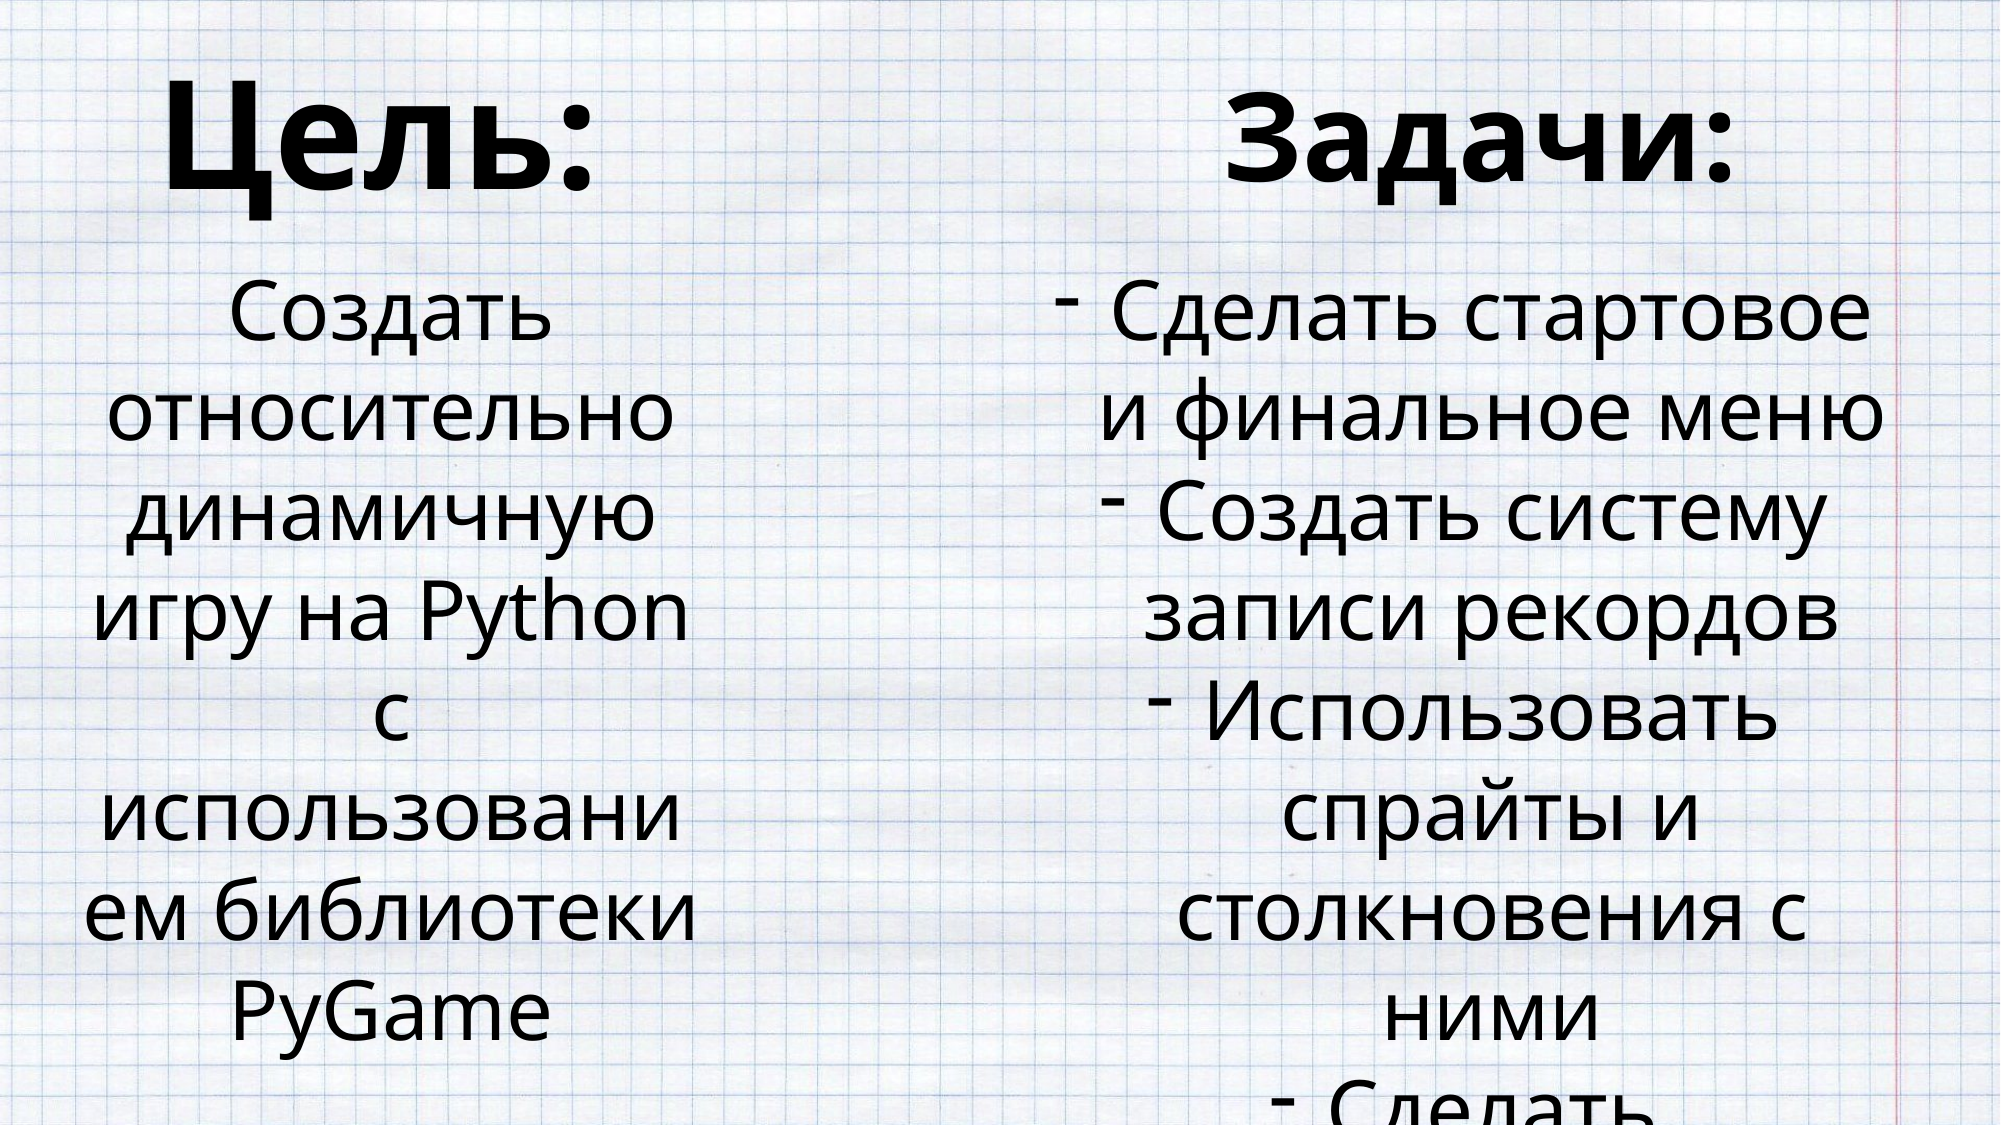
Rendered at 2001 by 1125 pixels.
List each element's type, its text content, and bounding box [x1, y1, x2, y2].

text_box Создать относительно динамичную игру на Python с использованием библиотеки PyGame [67, 249, 716, 1065]
title Цель: [141, 32, 614, 249]
picture [0, 0, 2001, 1125]
text_box Задачи: [1171, 32, 1789, 249]
text_box Сделать стартовое и финальное меню Создать систему записи рекордов Использовать спрайты и столкновения с ними Сделать непосредственно Doodle Jump [1020, 249, 1908, 1125]
